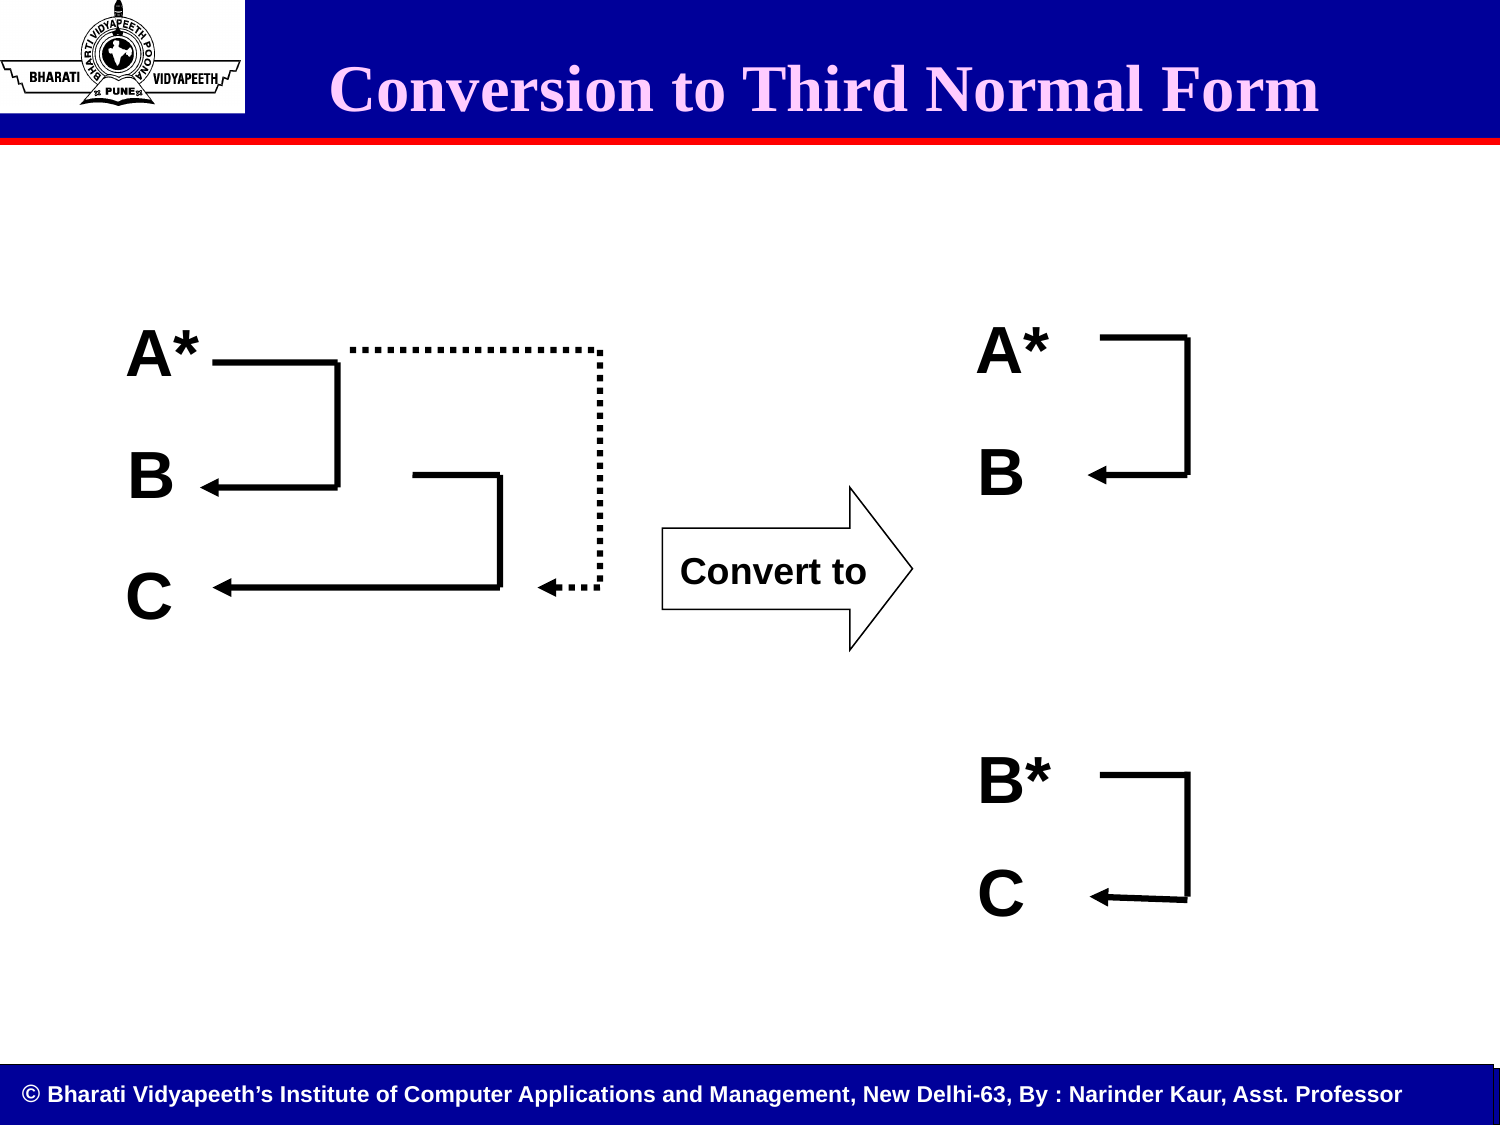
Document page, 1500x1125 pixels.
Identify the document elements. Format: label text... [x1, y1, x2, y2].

text_box B* [962, 729, 1067, 825]
text_box A* [110, 302, 215, 398]
text_box [212, 581, 500, 594]
text_box C [110, 545, 189, 641]
text_box A* [960, 299, 1065, 395]
text_box [1087, 468, 1188, 482]
text_box B [112, 424, 191, 519]
text_box [199, 481, 338, 494]
text_box B [962, 421, 1041, 517]
text_box [537, 581, 550, 594]
text_box [1089, 890, 1188, 904]
text_box [662, 487, 913, 650]
picture [0, 0, 241, 106]
text_box C [962, 842, 1041, 938]
text_box Convert to [664, 539, 883, 600]
title Conversion to Third Normal Form [150, 37, 1500, 225]
